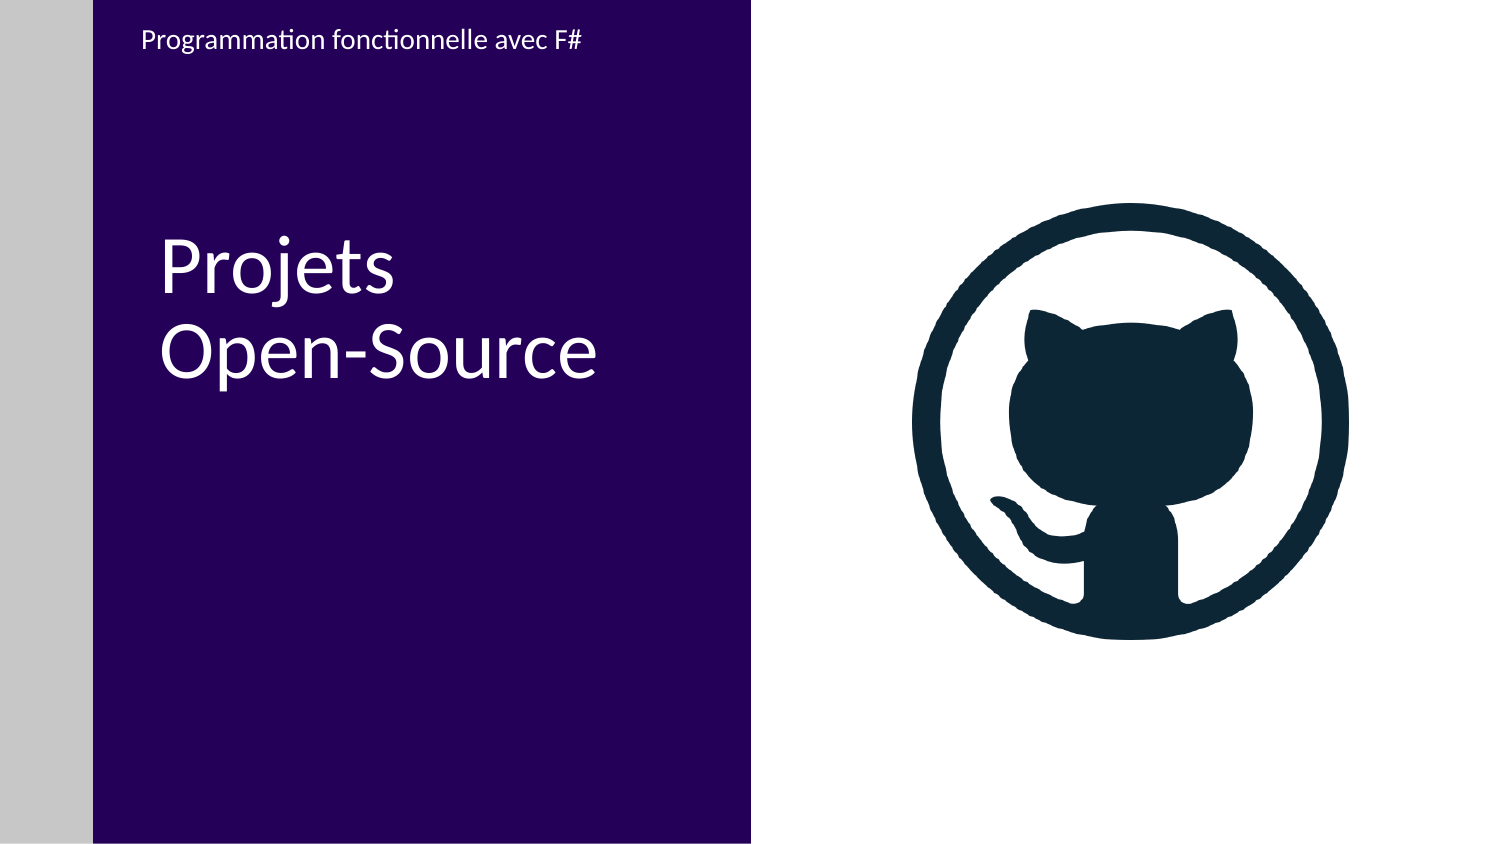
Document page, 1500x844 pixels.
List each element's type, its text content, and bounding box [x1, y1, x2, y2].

picture [911, 203, 1349, 641]
list Programmation fonctionnelle avec F# [141, 25, 692, 56]
title Projets Open-Source [159, 225, 705, 399]
